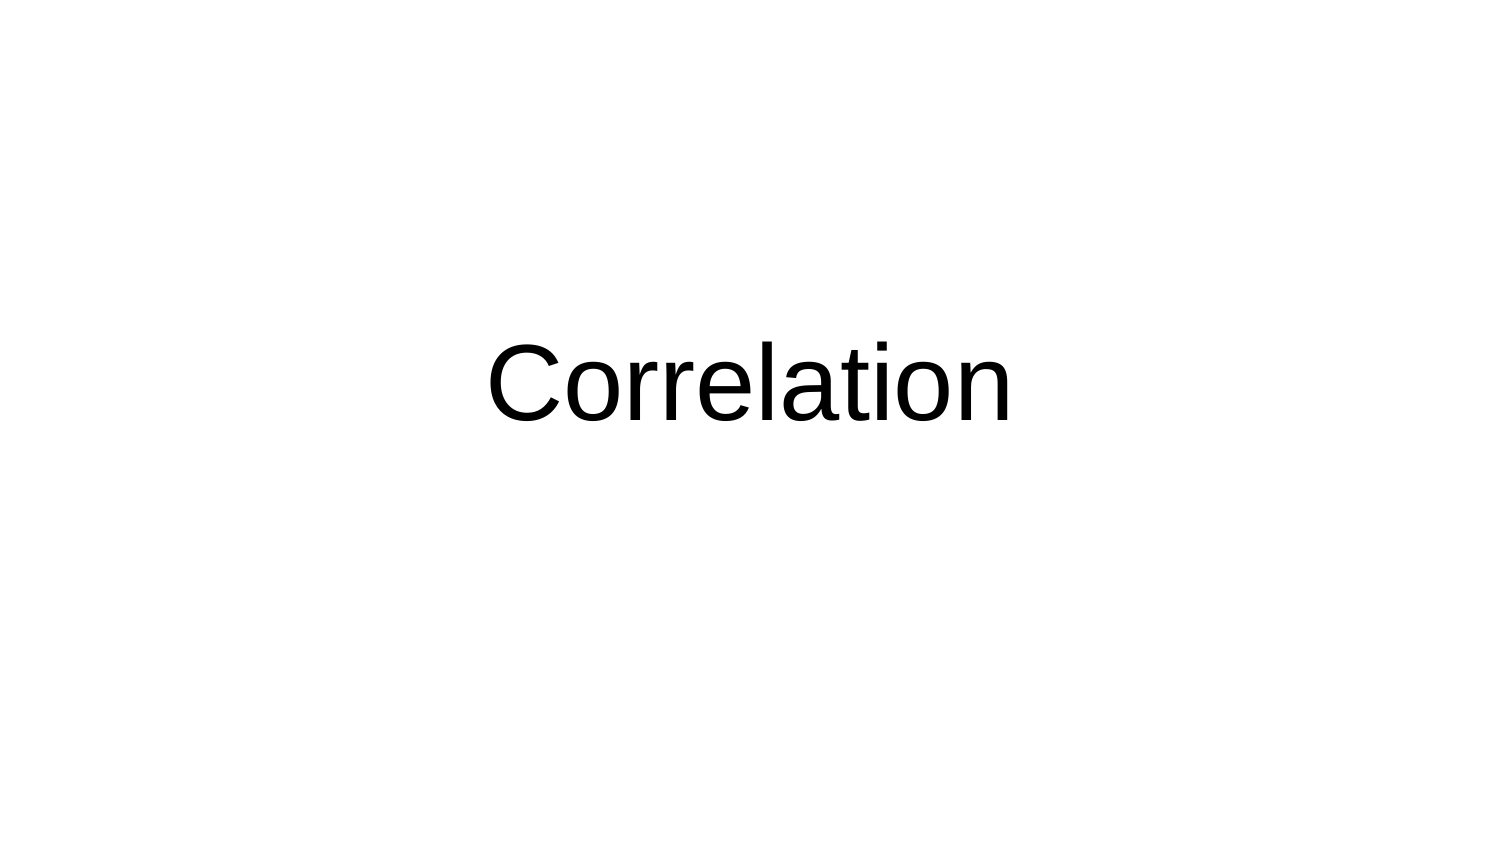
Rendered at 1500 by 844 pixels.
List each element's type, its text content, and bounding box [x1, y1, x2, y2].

title Correlation [51, 122, 1449, 459]
